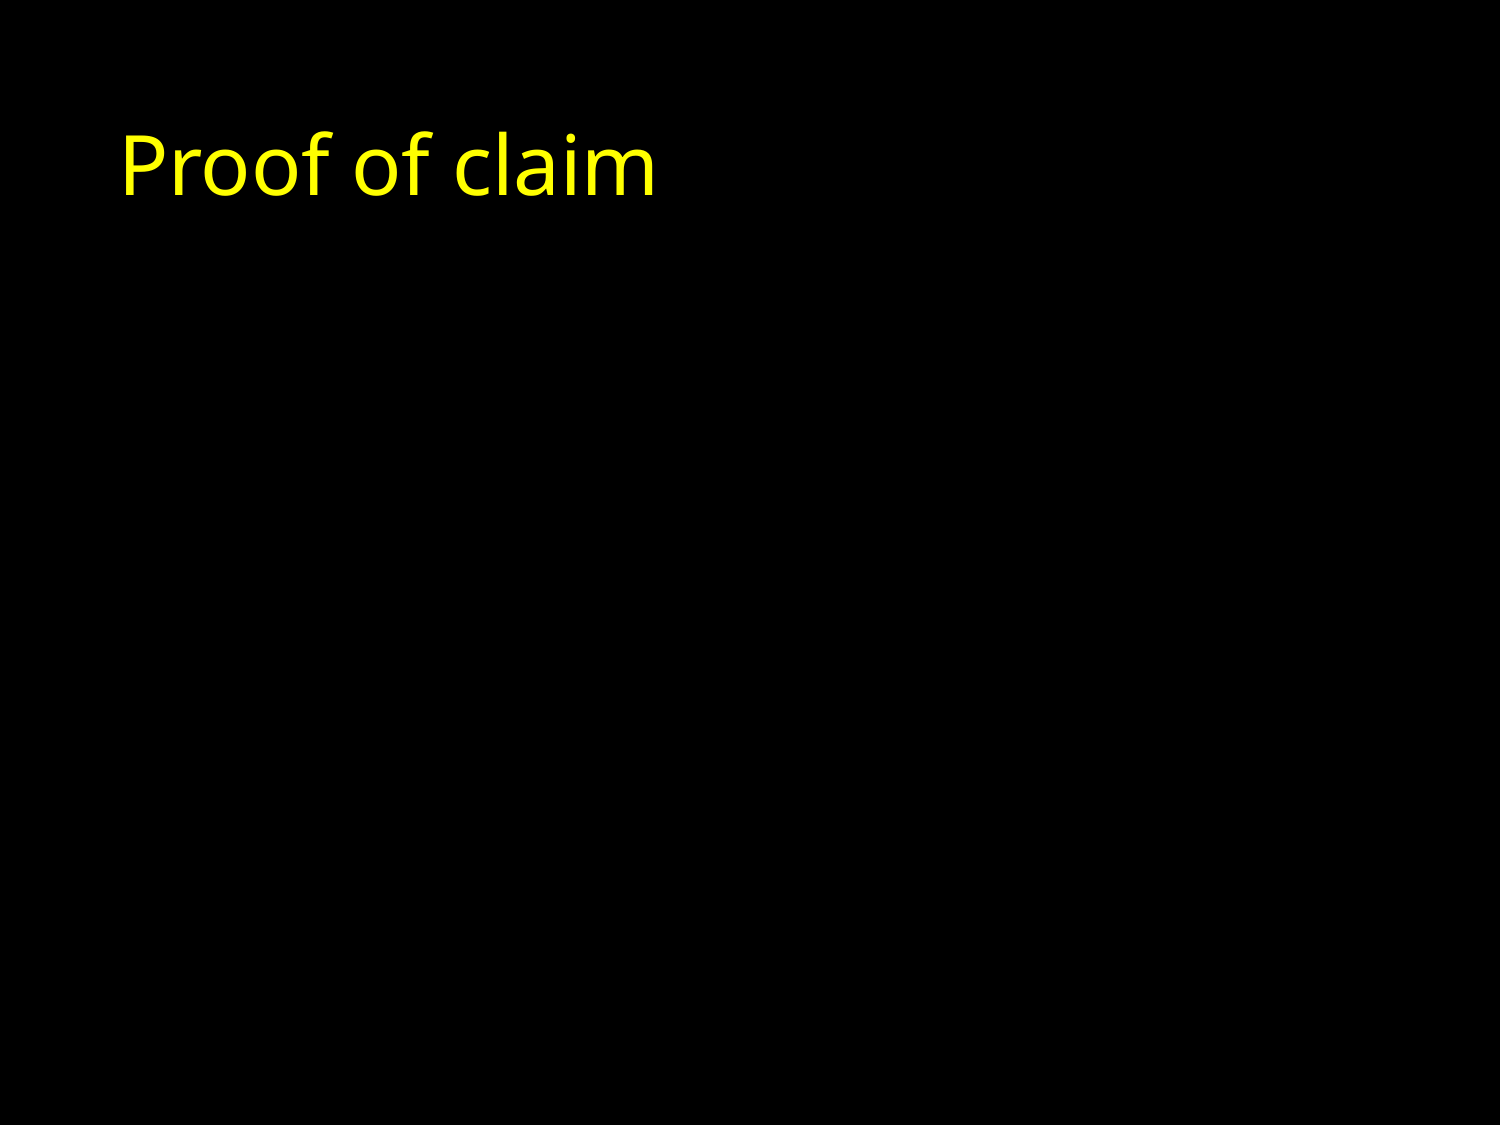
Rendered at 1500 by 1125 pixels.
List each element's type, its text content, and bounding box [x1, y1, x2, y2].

title Proof of claim [103, 59, 1397, 278]
